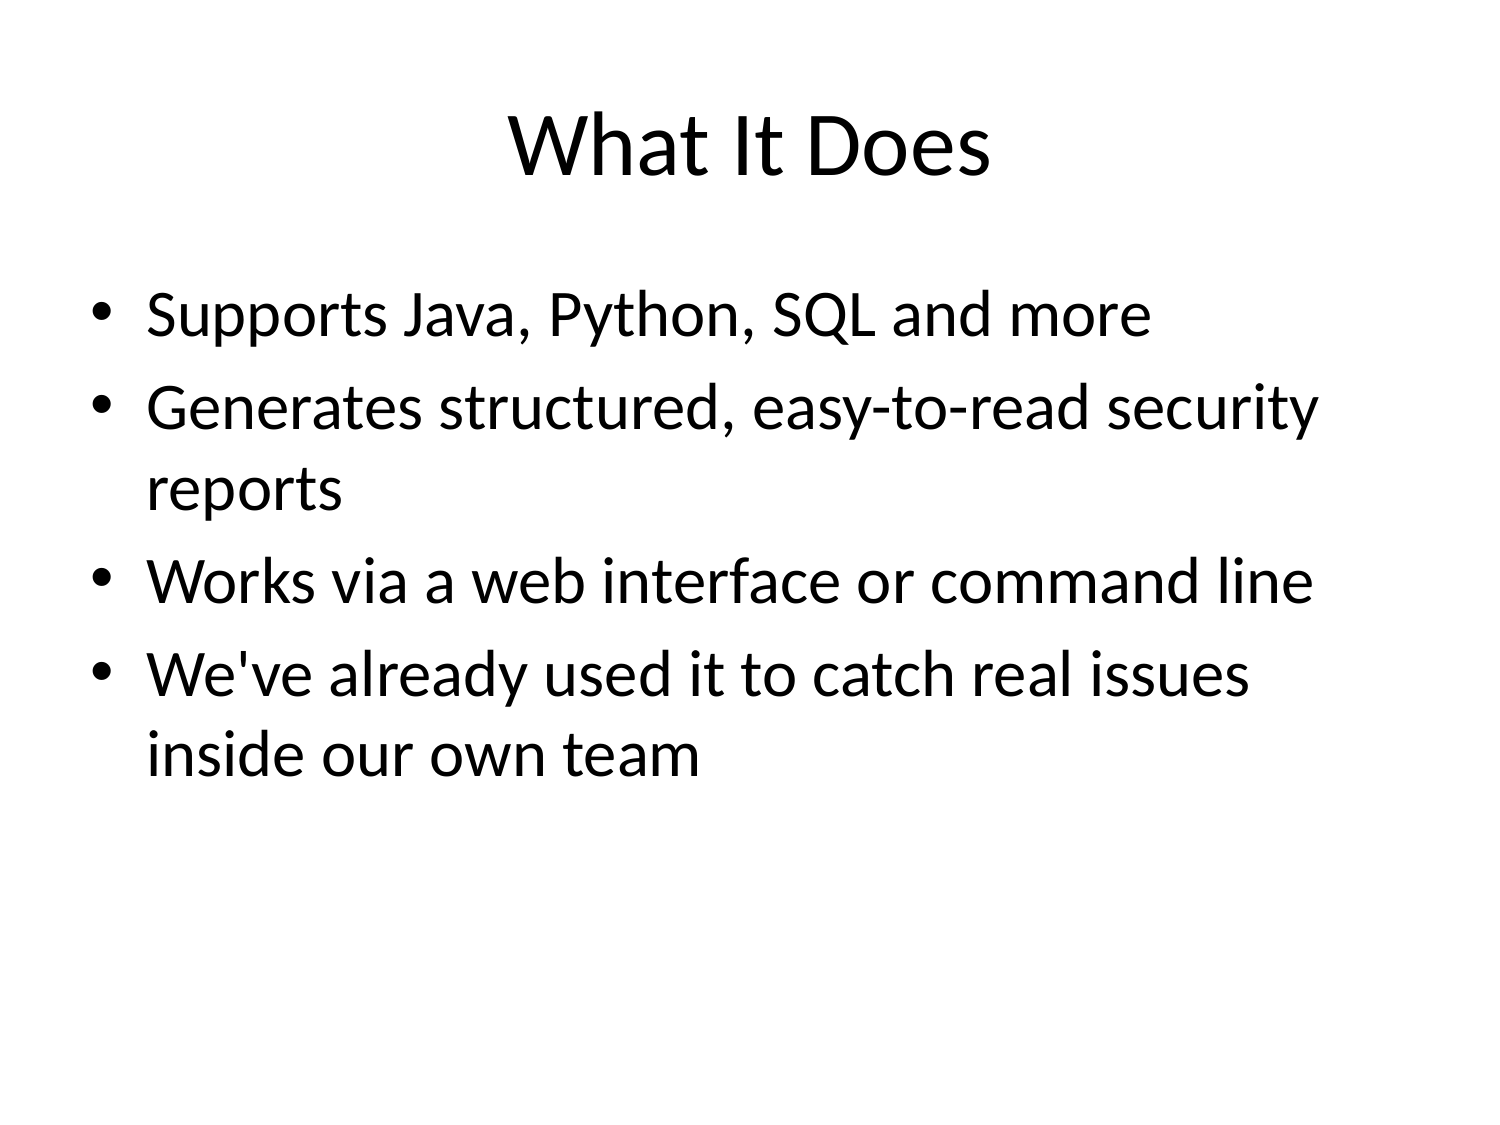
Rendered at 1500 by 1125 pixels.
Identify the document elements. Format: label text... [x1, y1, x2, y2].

title What It Does [75, 45, 1425, 233]
list Supports Java, Python, SQL and more Generates structured, easy-to-read security reports Works via a web interface or command line We've already used it to catch real issues inside our own team [75, 262, 1425, 1005]
